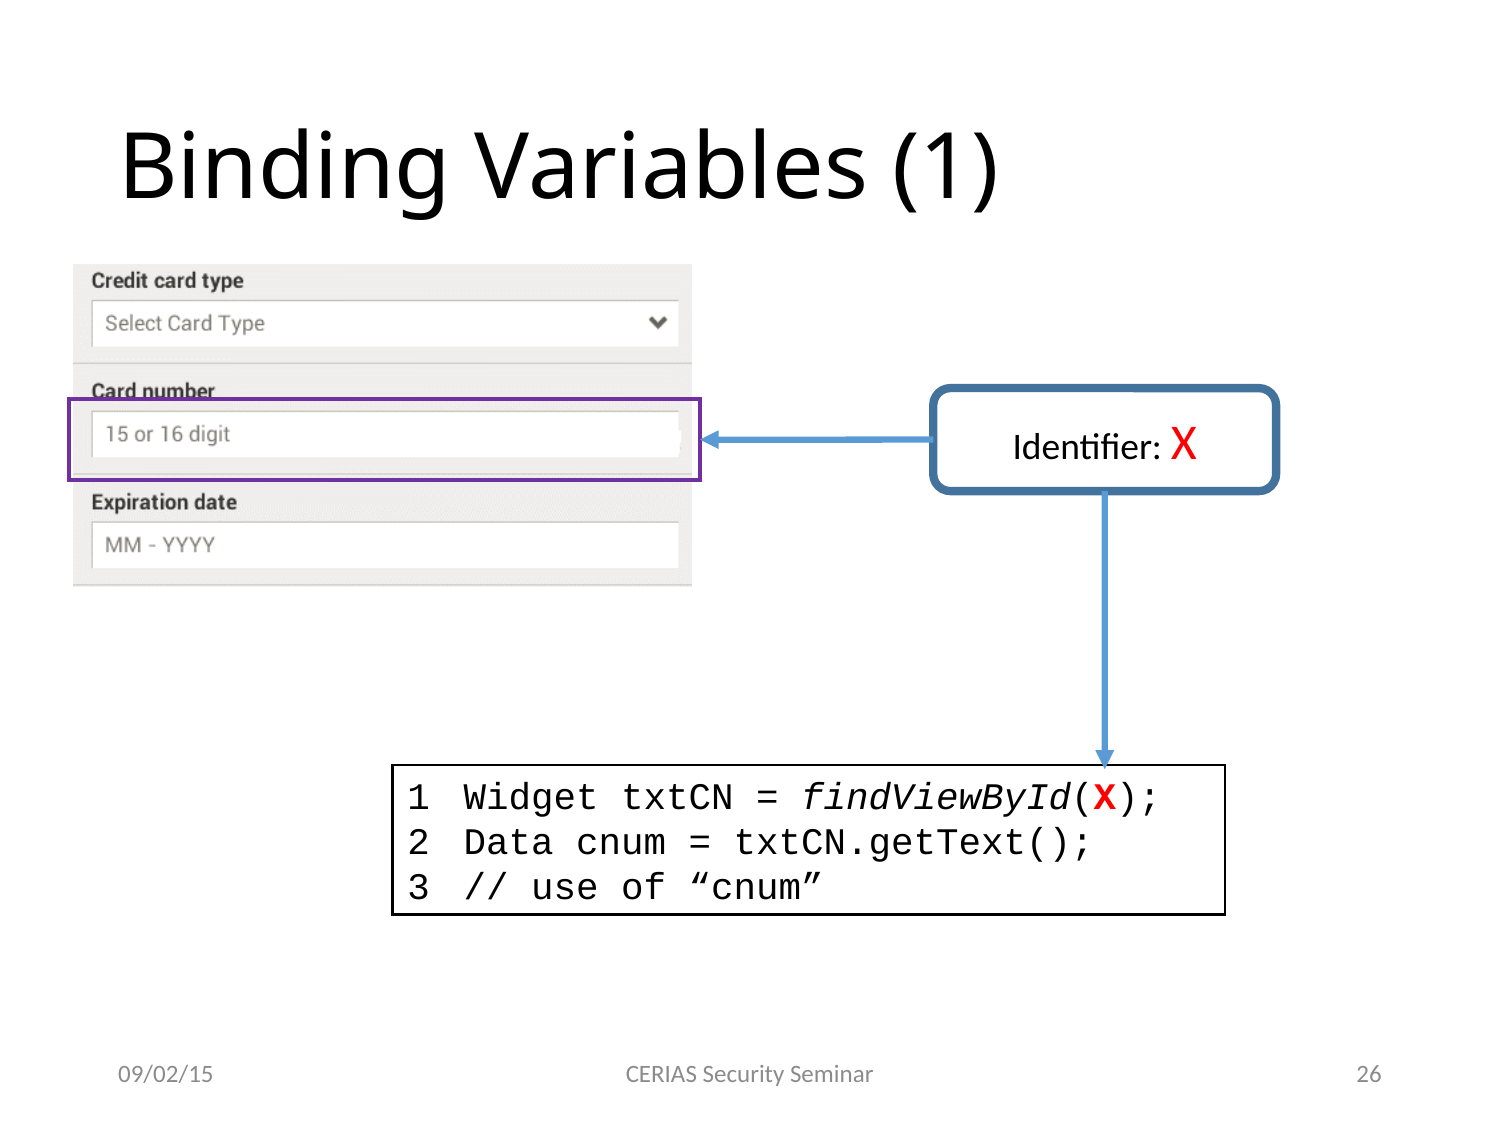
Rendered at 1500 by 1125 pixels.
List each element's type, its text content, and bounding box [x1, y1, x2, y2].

text_box Identifier: X [932, 387, 1278, 493]
text_box [68, 398, 73, 481]
text_box [692, 398, 701, 481]
slide_number 25 [1059, 1042, 1397, 1103]
picture [73, 264, 692, 587]
footer CERIAS Security Seminar [496, 1042, 1004, 1103]
text_box Widget txtCN = findViewById(X); Data cnum = txtCN.getText(); // use of “cnum” [391, 764, 1226, 916]
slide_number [103, 1042, 441, 1103]
title Binding Variables (1) [103, 59, 1397, 278]
